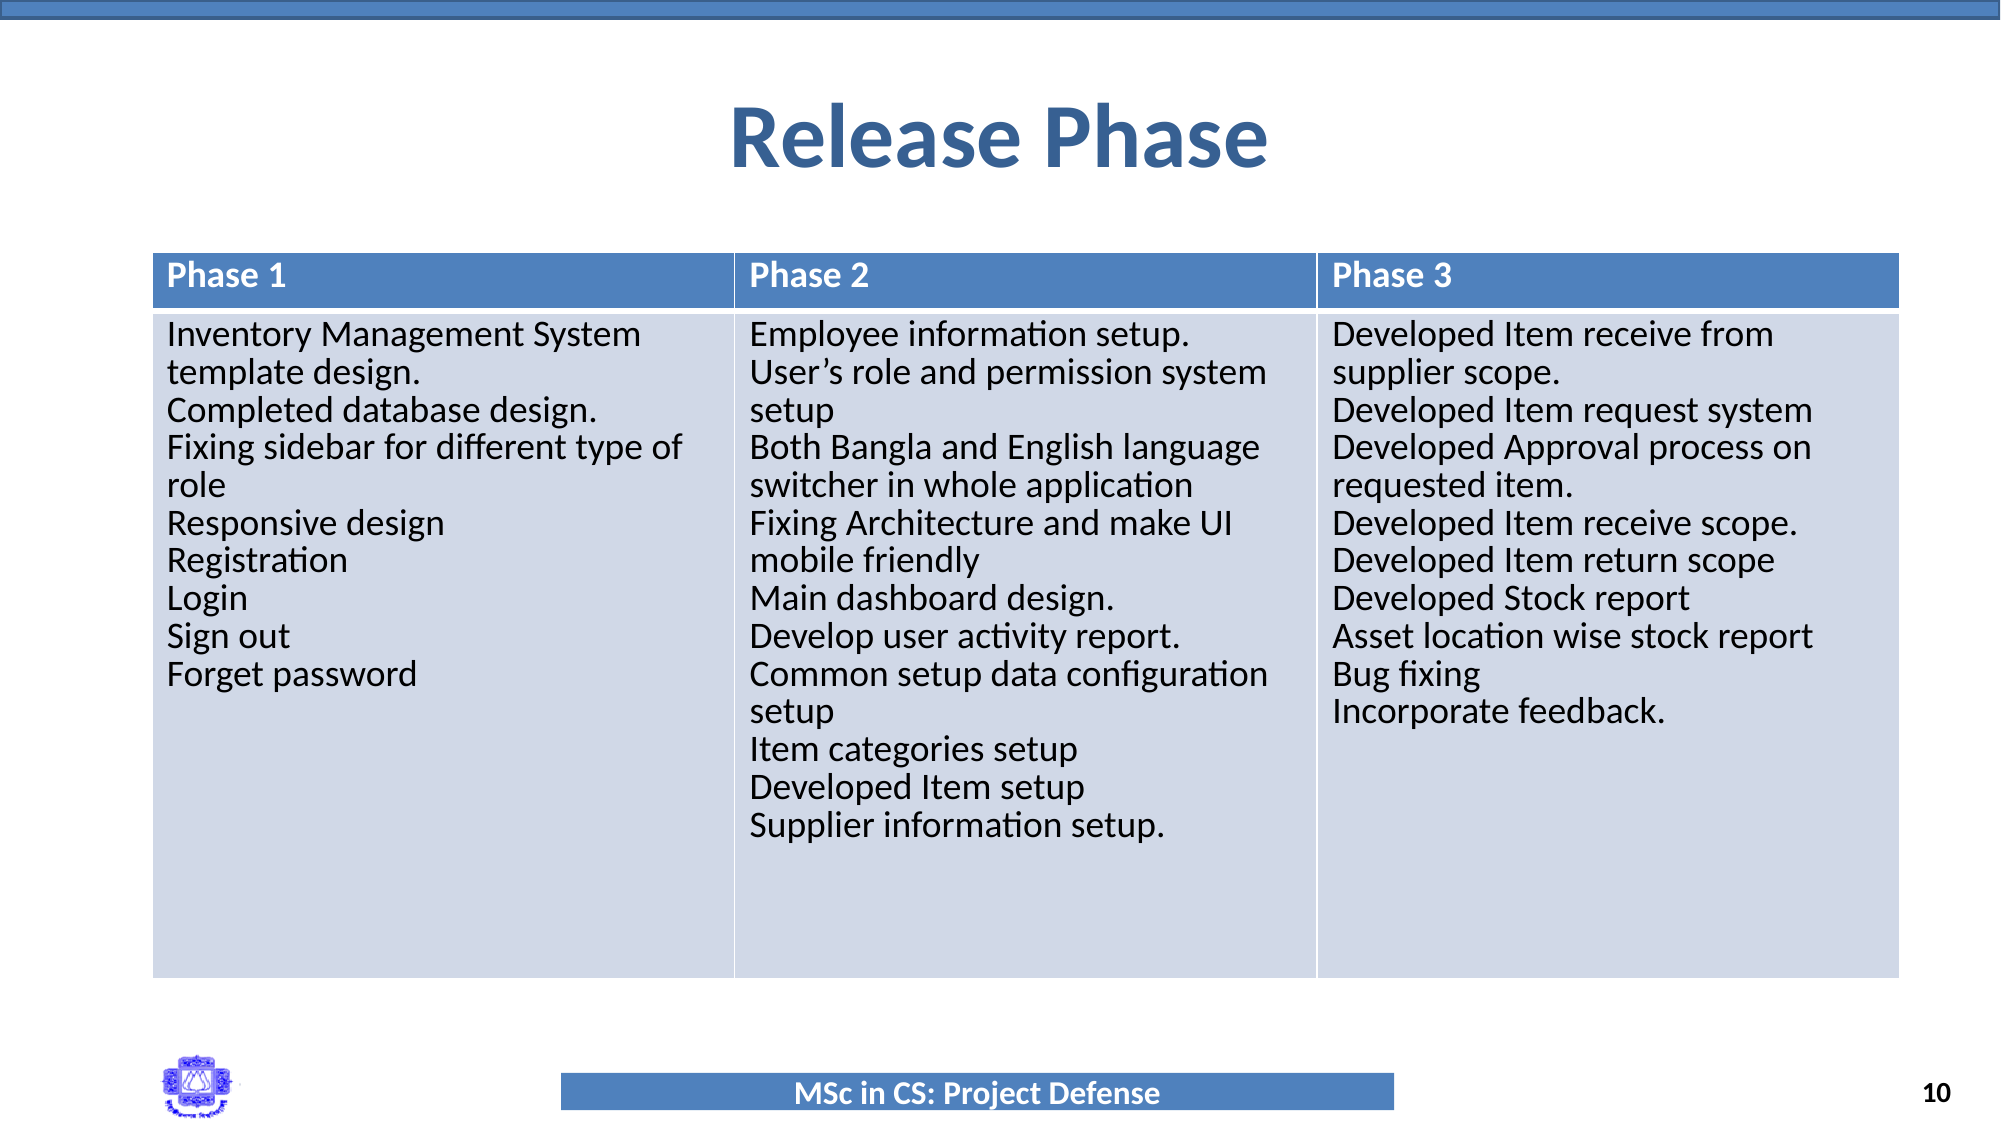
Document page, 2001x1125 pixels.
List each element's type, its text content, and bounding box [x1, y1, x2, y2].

table_cell Developed Item receive from supplier scope. Developed Item request system Developed Approval process on requested item. Developed Item receive scope. Developed Item return scope Developed Stock report Asset location wise stock report Bug fixing Incorporate feedback. [1318, 314, 1899, 978]
text_box 1 [1499, 1060, 1967, 1121]
table_header Phase 3 [1318, 253, 1899, 308]
table_cell Employee information setup. User’s role and permission system setup Both Bangla and English language switcher in whole application Fixing Architecture and make UI mobile friendly Main dashboard design. Develop user activity report. Common setup data configuration setup Item categories setup Developed Item setup Supplier information setup. [735, 314, 1316, 978]
picture [148, 1049, 250, 1125]
table_cell Inventory Management System template design. Completed database design. Fixing sidebar for different type of role Responsive design Registration Login Sign out Forget password [153, 314, 734, 978]
text_box Release Phase [99, 37, 1900, 225]
table_header Phase 1 [153, 253, 734, 308]
table_header Phase 2 [735, 253, 1316, 308]
